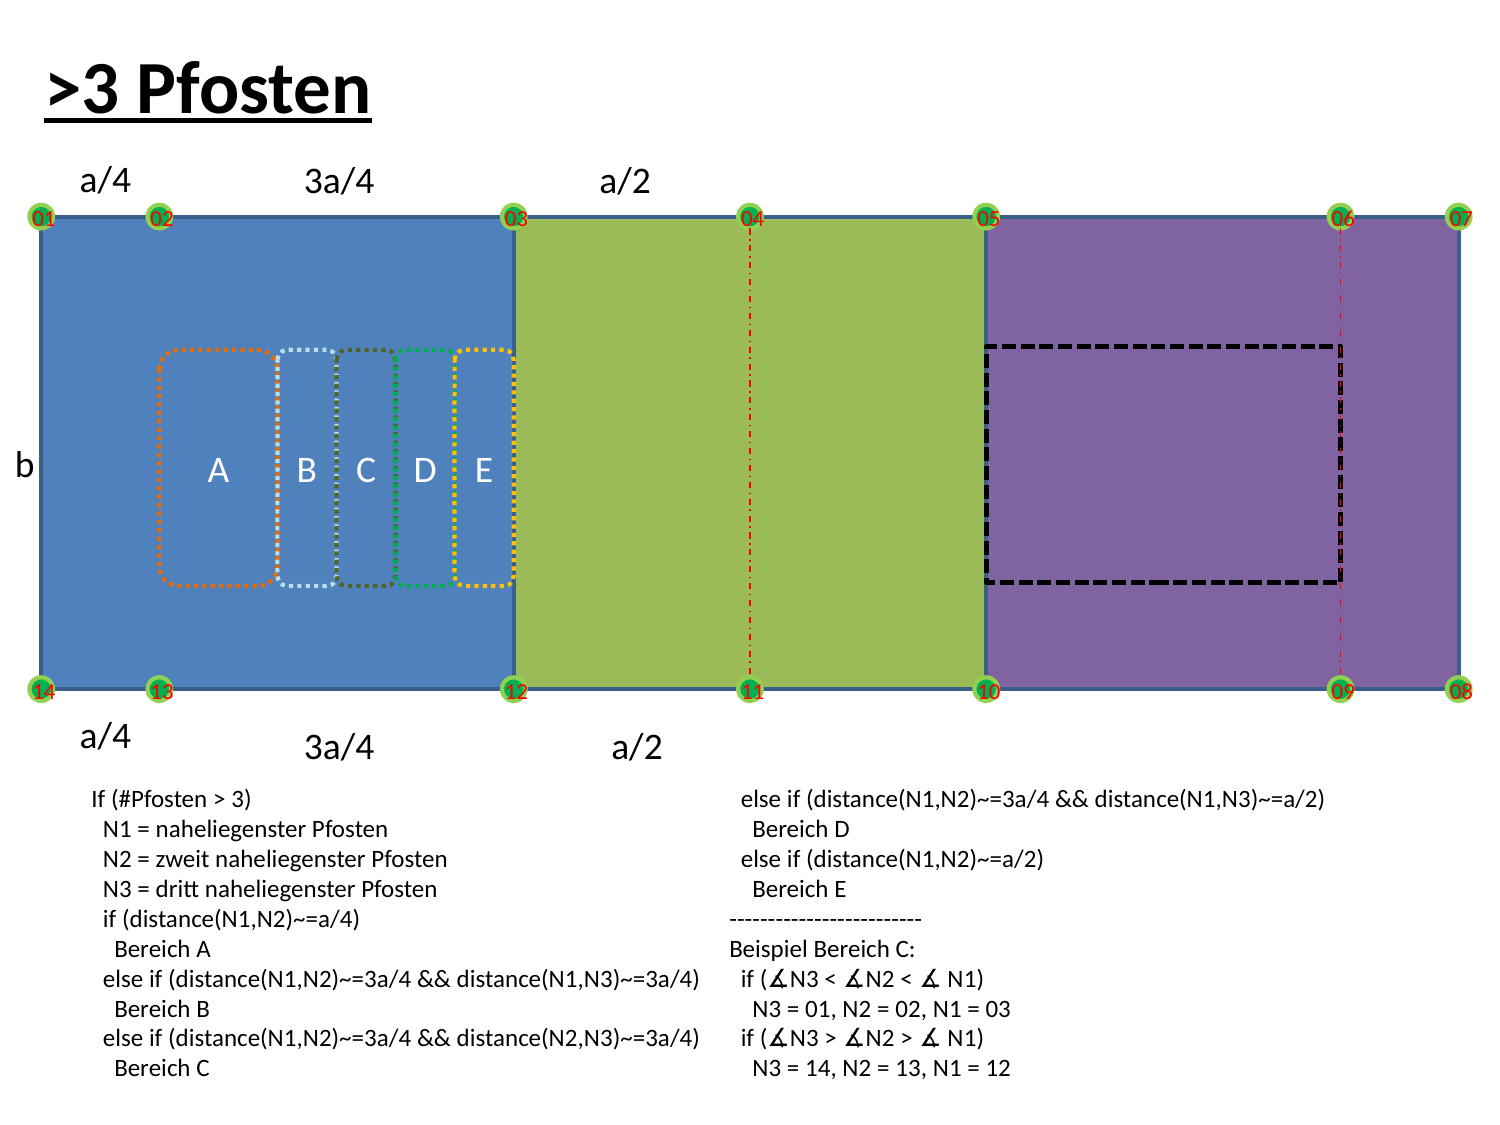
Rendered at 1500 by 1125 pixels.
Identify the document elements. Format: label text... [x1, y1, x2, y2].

text_box 02 [135, 196, 207, 239]
text_box a/2 [596, 714, 680, 775]
text_box b [0, 432, 83, 493]
text_box D [393, 347, 454, 589]
text_box 08 [1435, 668, 1500, 711]
text_box [39, 215, 512, 691]
text_box [988, 215, 1336, 346]
text_box 14 [17, 668, 89, 711]
text_box 04 [726, 196, 798, 239]
text_box B [275, 347, 336, 589]
text_box else if (distance(N1,N2)~=3a/4 && distance(N1,N3)~=a/2) Bereich D else if (distance(N1,N2)~=a/2) Bereich E ------------------------- Beispiel Bereich C: if (∡N3 < ∡N2 < ∡ N1) N3 = 01, N2 = 02, N1 = 03 if (∡N3 > ∡N2 > ∡ N1) N3 = 14, N2 = 13, N1 = 12 [714, 775, 1353, 1090]
text_box [512, 215, 745, 691]
text_box 11 [726, 668, 798, 711]
text_box 3a/4 [289, 148, 396, 209]
text_box [1344, 215, 1461, 691]
text_box [754, 215, 988, 691]
text_box 10 [962, 668, 1034, 711]
text_box a/4 [64, 704, 148, 764]
text_box A [157, 347, 277, 589]
text_box If (#Pfosten > 3) N1 = naheliegenster Pfosten N2 = zweit naheliegenster Pfosten N3 = dritt naheliegenster Pfosten if (distance(N1,N2)~=a/4) Bereich A else if (distance(N1,N2)~=3a/4 && distance(N1,N3)~=3a/4) Bereich B else if (distance(N1,N2)~=3a/4 && distance(N2,N3)~=3a/4) Bereich C [76, 775, 714, 1090]
text_box 05 [962, 196, 1034, 239]
text_box 07 [1435, 196, 1500, 239]
text_box [984, 344, 1336, 585]
text_box 3a/4 [289, 714, 396, 775]
text_box 03 [490, 196, 561, 239]
text_box a/4 [64, 147, 148, 208]
text_box E [452, 347, 516, 589]
text_box 13 [135, 668, 207, 711]
text_box 12 [490, 668, 561, 711]
text_box C [334, 347, 395, 589]
text_box 09 [1316, 668, 1388, 711]
text_box [988, 583, 1336, 691]
text_box >3 Pfosten [29, 30, 479, 136]
text_box 01 [17, 196, 89, 239]
text_box 06 [1316, 196, 1388, 239]
text_box a/2 [584, 148, 668, 209]
